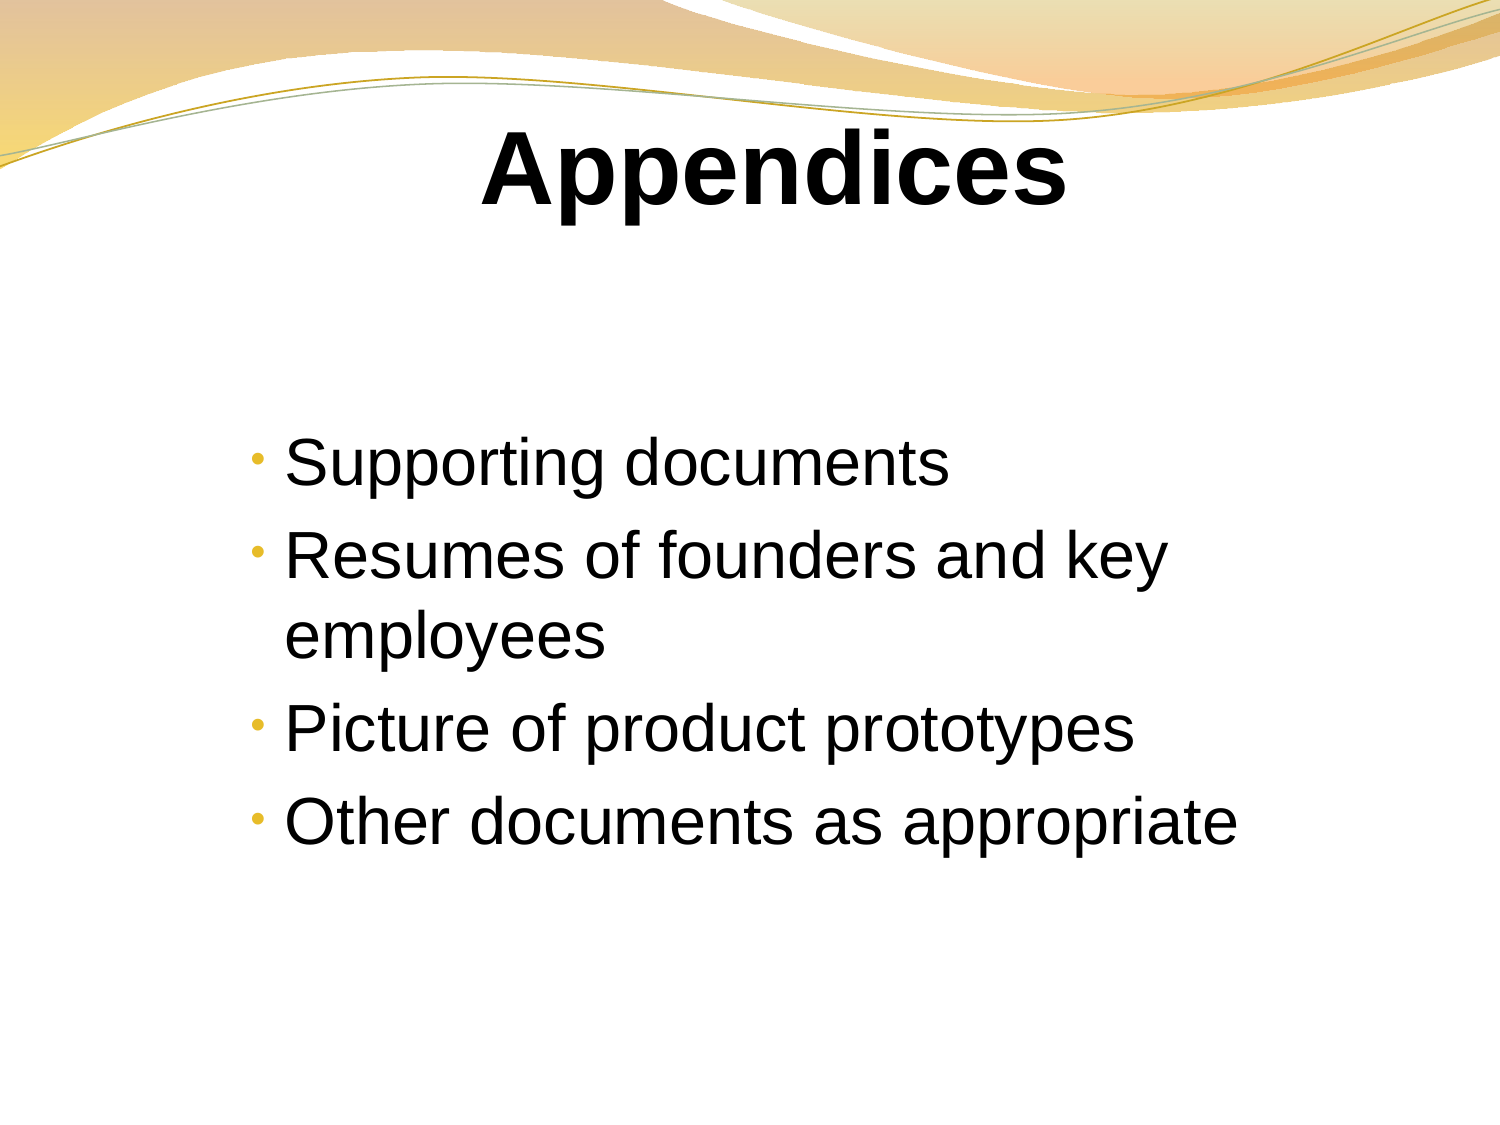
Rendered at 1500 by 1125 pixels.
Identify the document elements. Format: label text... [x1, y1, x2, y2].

title Appendices [99, 37, 1451, 226]
list Supporting documents Resumes of founders and key employees Picture of product prototypes Other documents as appropriate [74, 317, 1426, 1038]
